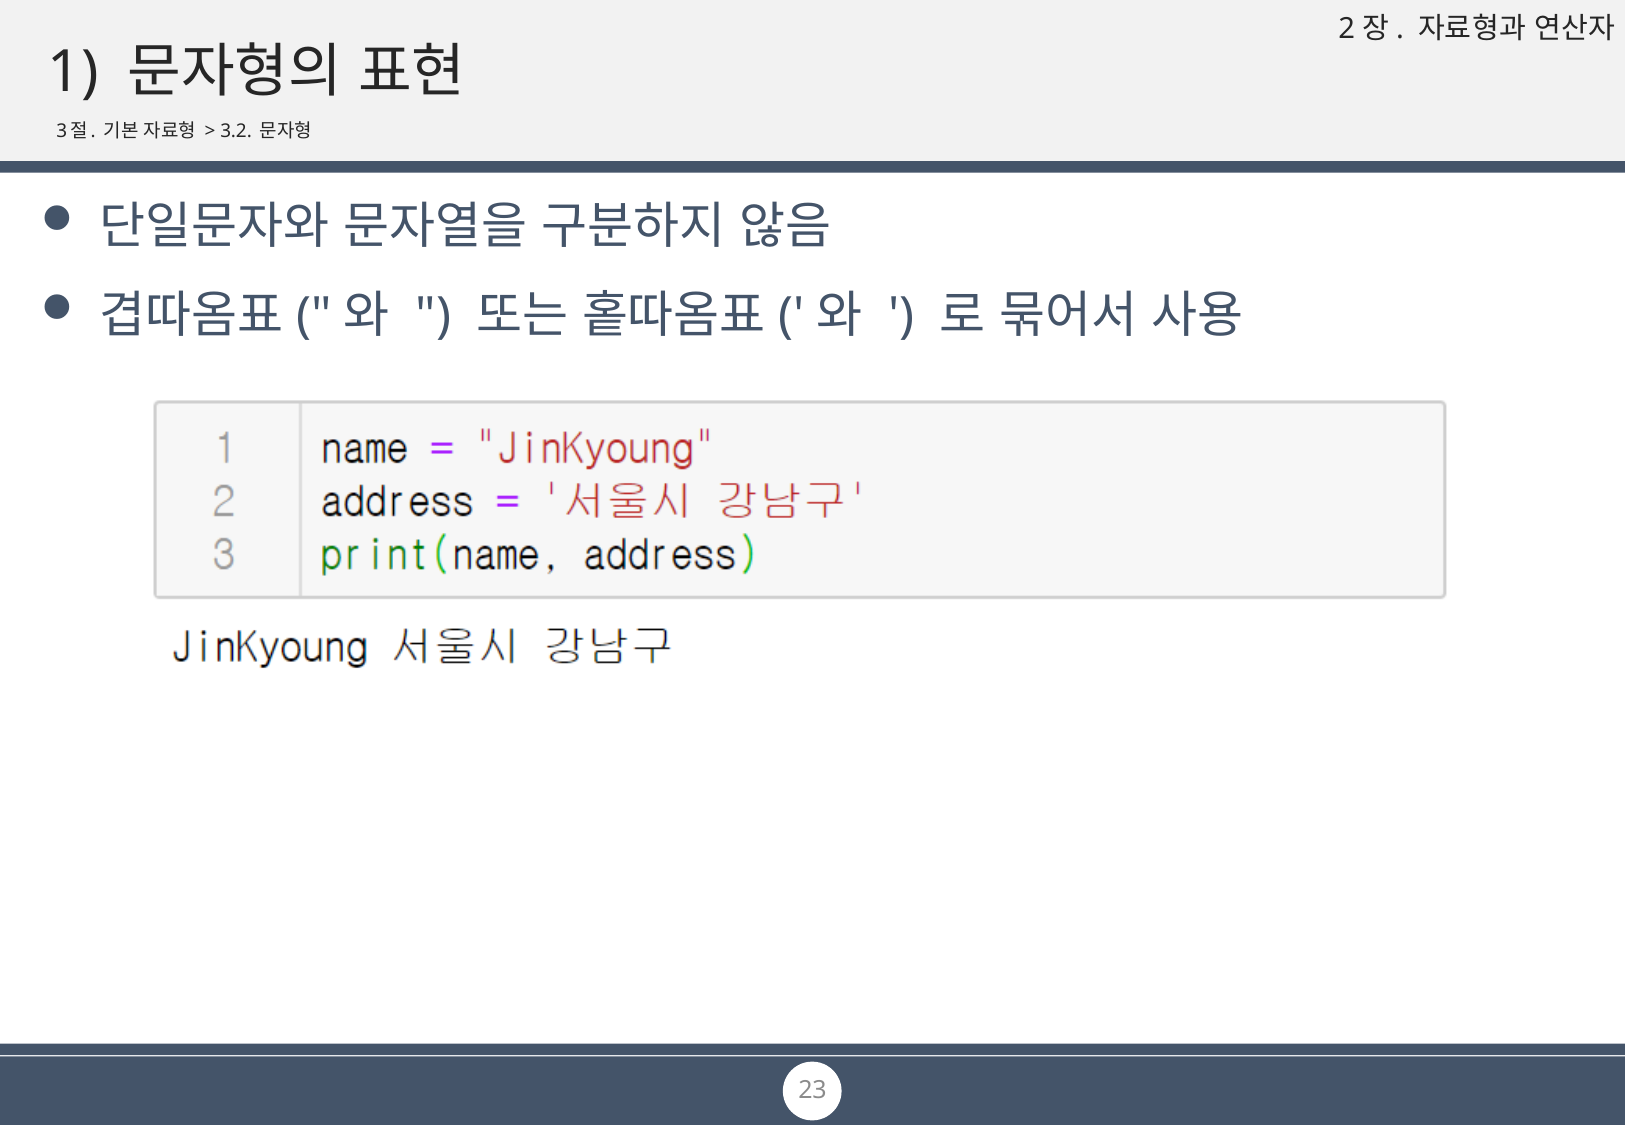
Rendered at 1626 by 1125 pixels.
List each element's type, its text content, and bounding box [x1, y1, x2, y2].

picture [146, 385, 1456, 679]
list 단일문자와 문자열을 구분하지 않음 겹따옴표("와 ") 또는 홑따옴표('와 ') 로 묶어서 사용 [26, 173, 1592, 1032]
title 1) 문자형의 표현 [32, 30, 1592, 114]
slide_number 23 [629, 1061, 996, 1121]
list 3절. 기본 자료형 > 3.2. 문자형 [44, 113, 1592, 149]
